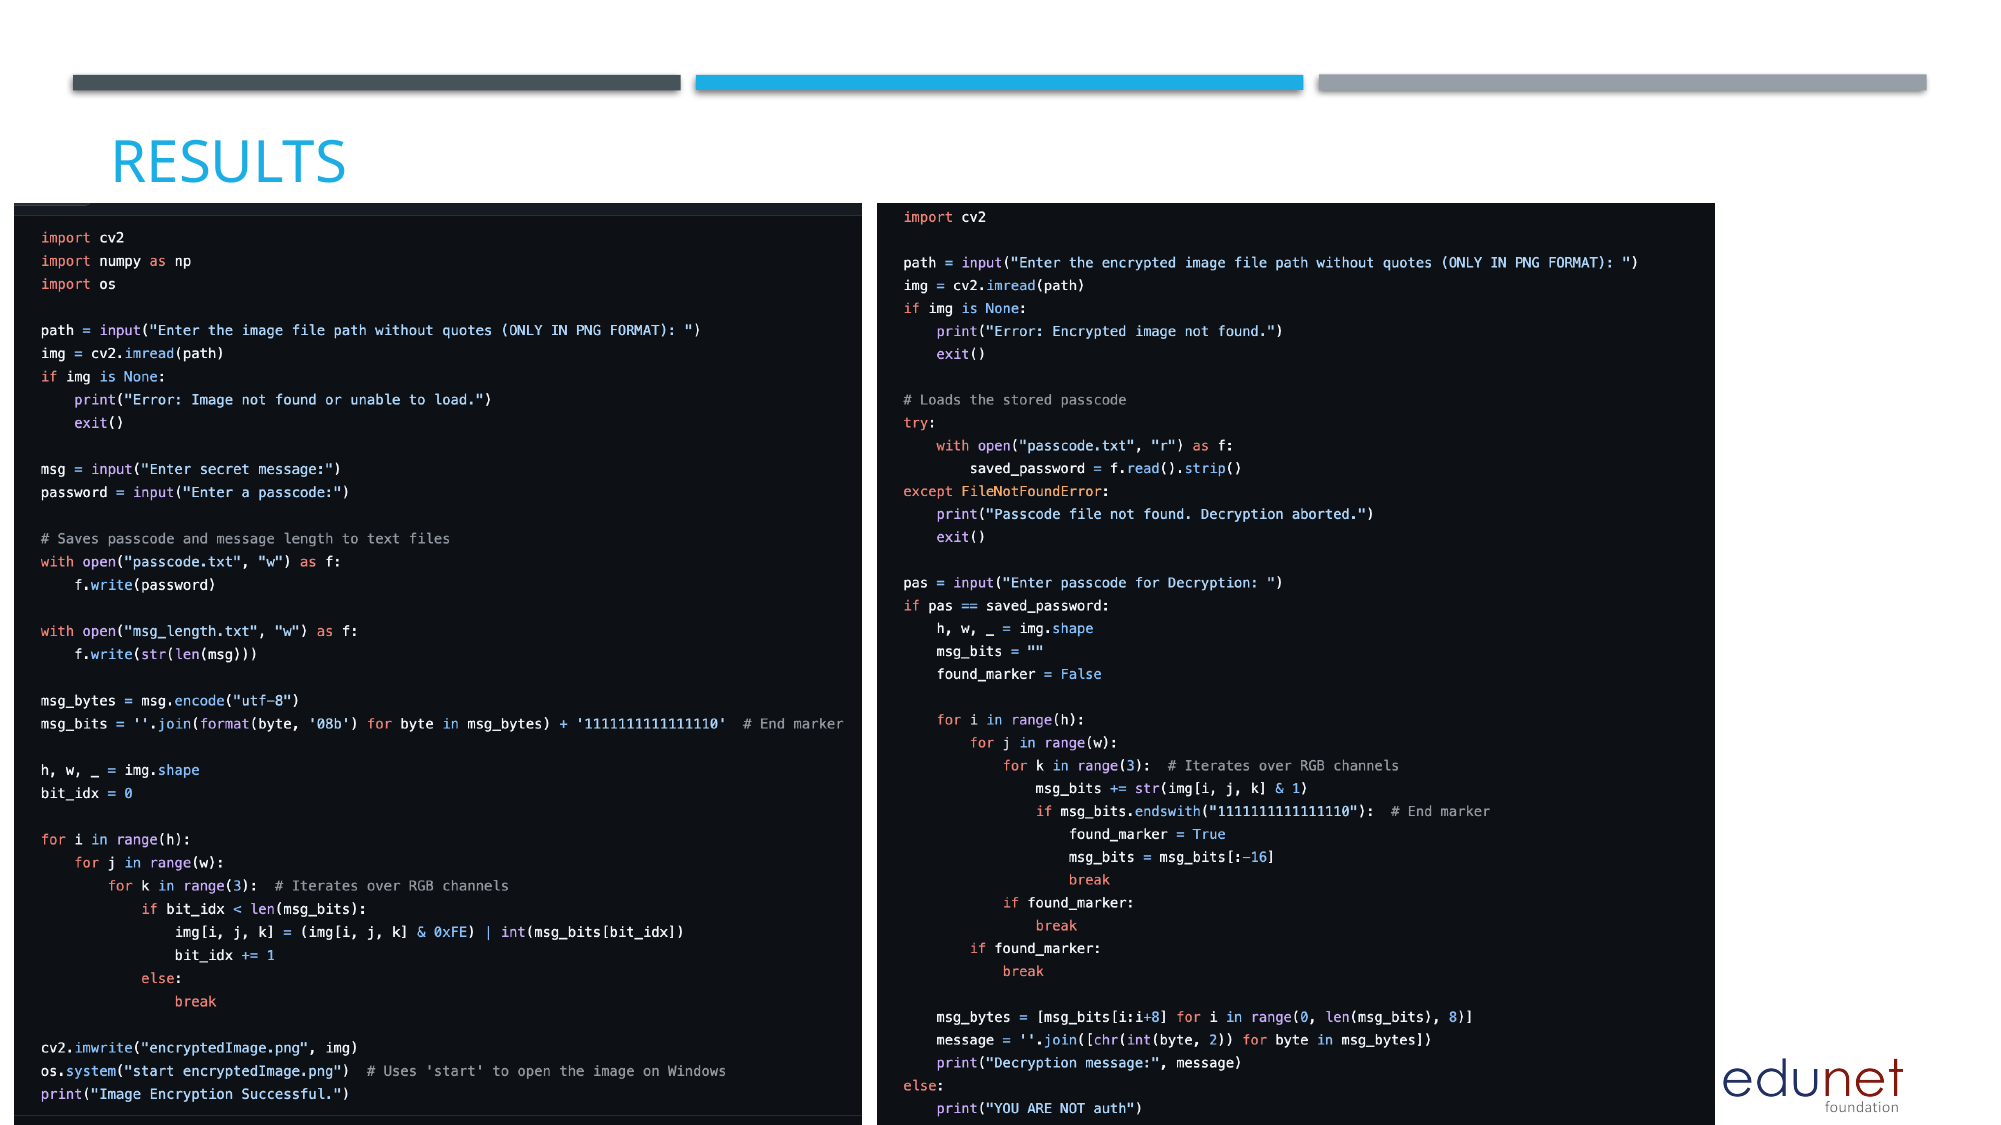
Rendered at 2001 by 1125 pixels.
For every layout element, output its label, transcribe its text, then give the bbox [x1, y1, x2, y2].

picture [1719, 1056, 1905, 1116]
title Results [95, 115, 1905, 203]
picture [877, 202, 1716, 1125]
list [13, 202, 863, 1125]
